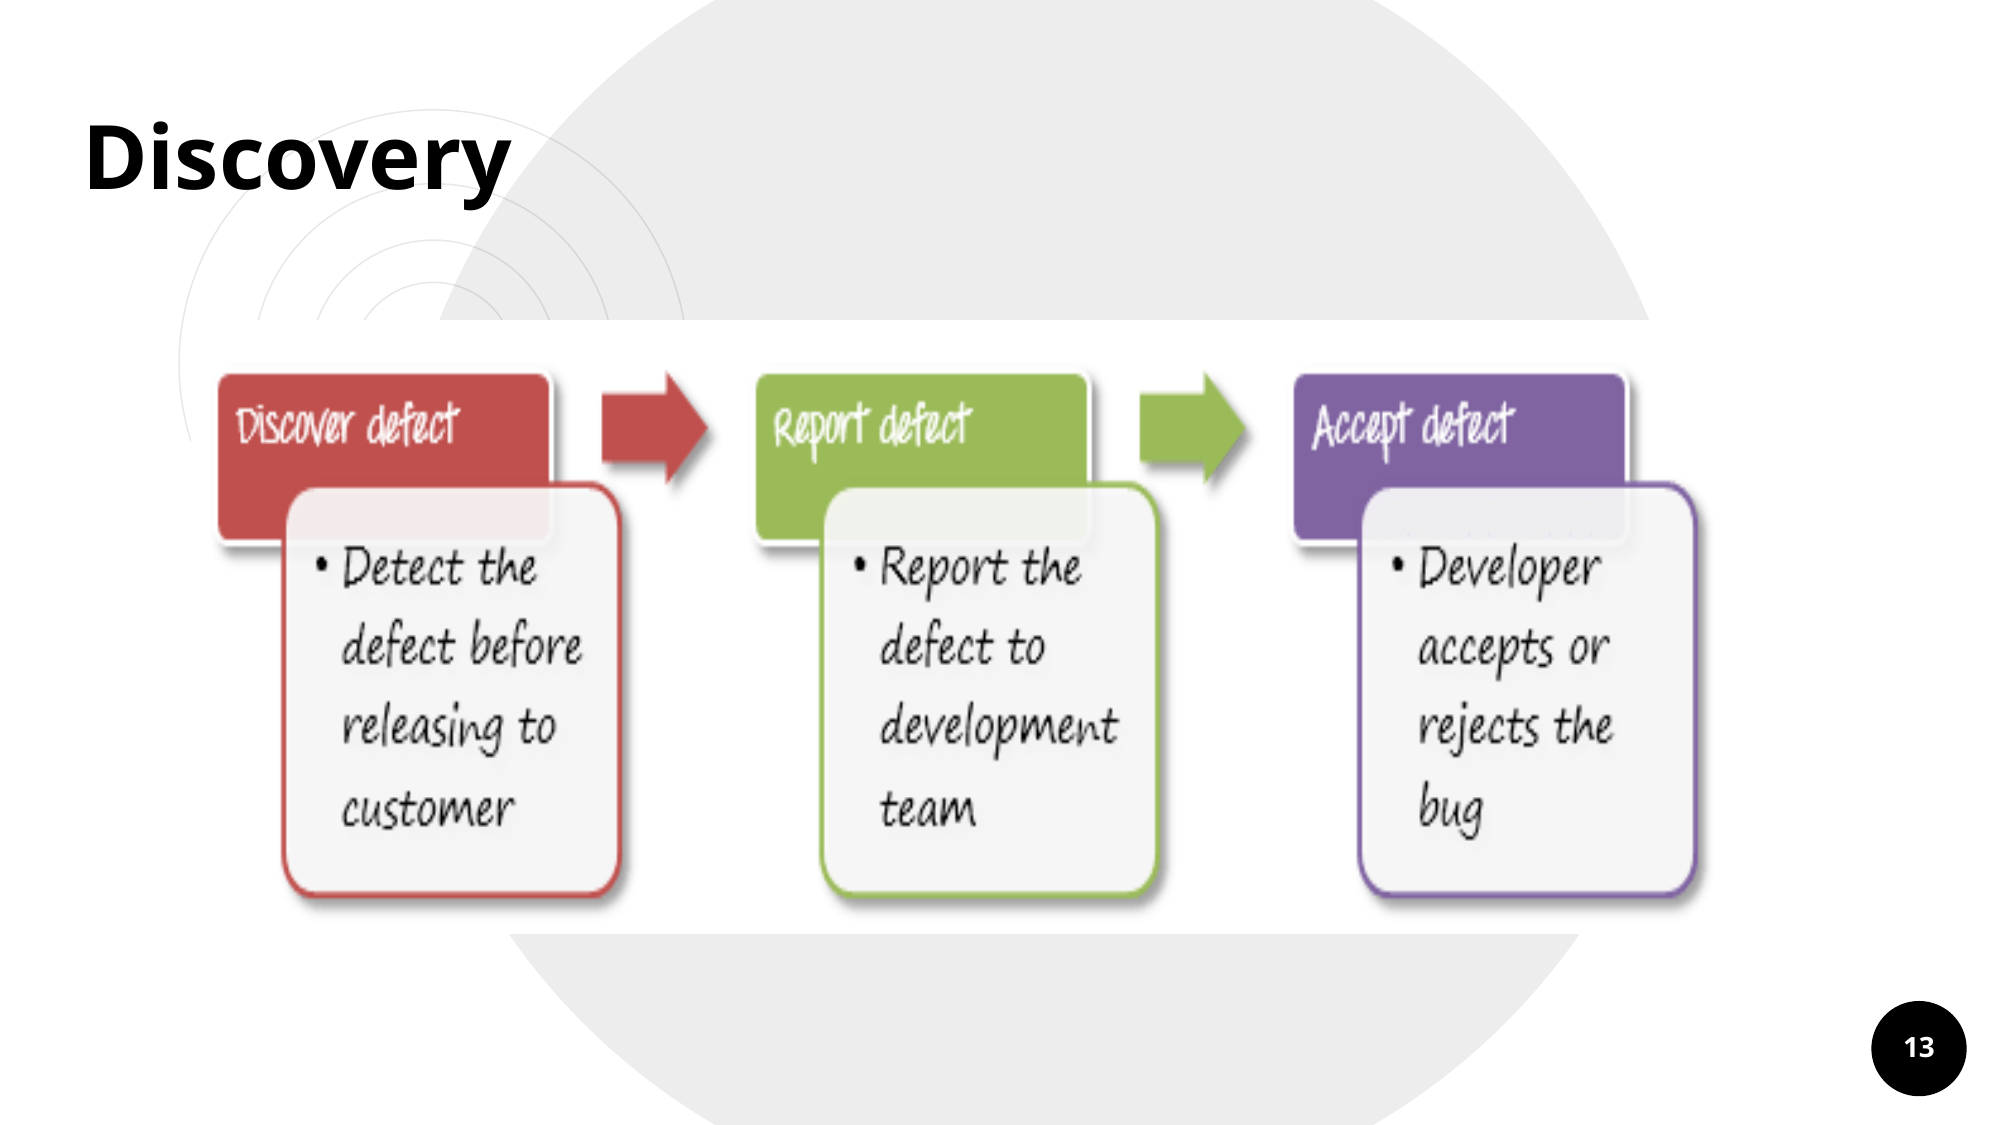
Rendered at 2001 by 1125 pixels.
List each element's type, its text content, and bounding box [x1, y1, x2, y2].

text_box [130, 251, 1809, 1050]
picture [191, 320, 1729, 934]
text_box Discovery [67, 47, 1809, 205]
slide_number 13 [1871, 1000, 1967, 1097]
